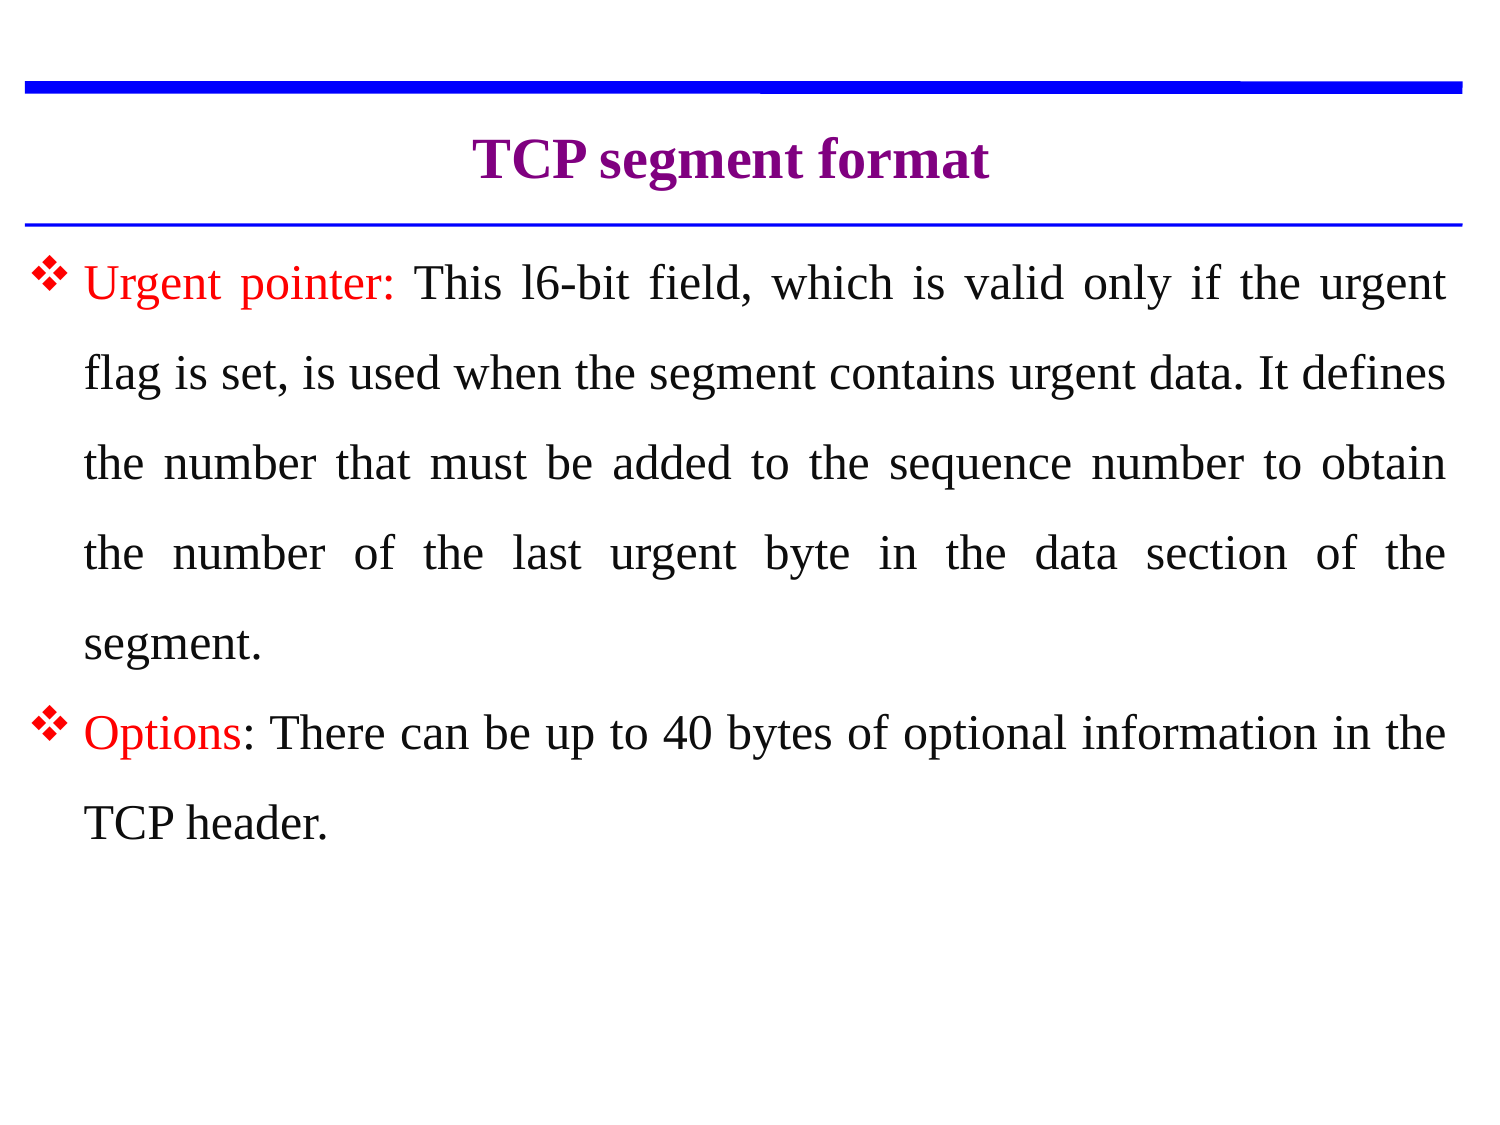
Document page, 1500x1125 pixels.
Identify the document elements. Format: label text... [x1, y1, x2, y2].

text_box TCP segment format [124, 112, 1338, 200]
text_box Urgent pointer: This l6-bit field, which is valid only if the urgent flag is set, is used when the segment contains urgent data. It defines the number that must be added to the sequence number to obtain the number of the last urgent byte in the data section of the segment. Options: There can be up to 40 bytes of optional information in the TCP header. [12, 212, 1463, 858]
